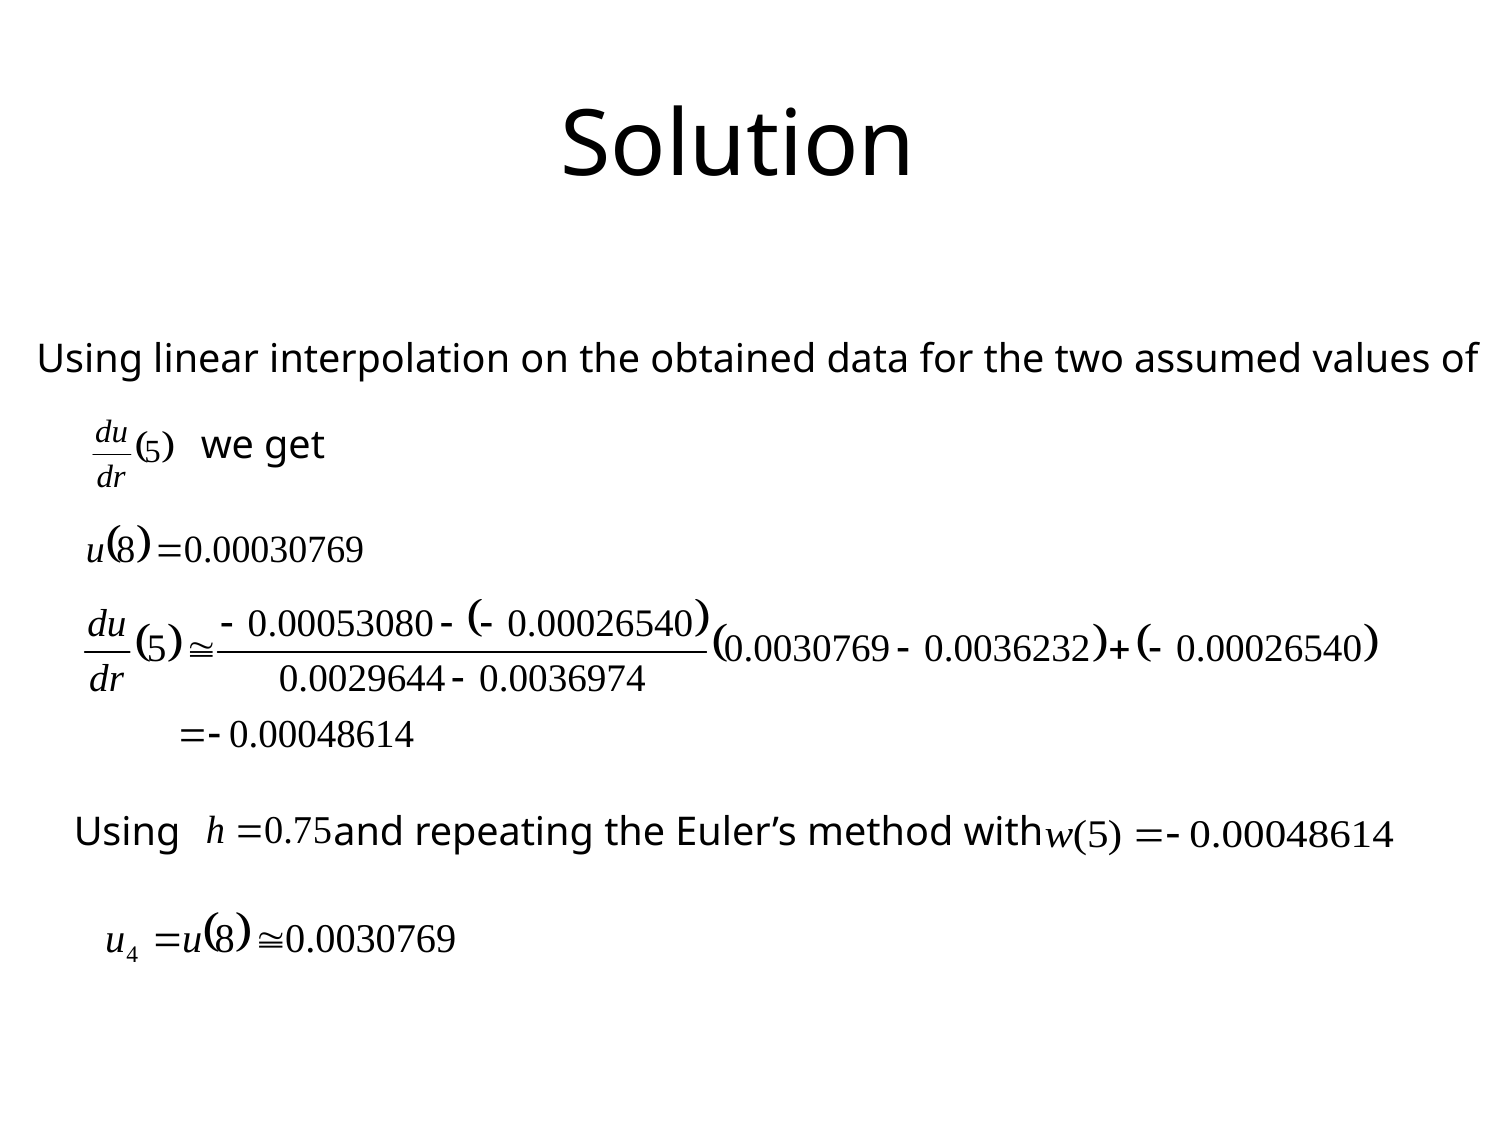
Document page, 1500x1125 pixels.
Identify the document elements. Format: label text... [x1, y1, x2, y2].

text_box Using [59, 798, 206, 861]
text_box Using linear interpolation on the obtained data for the two assumed values of [21, 325, 1500, 388]
title Solution [75, 45, 1425, 233]
text_box and repeating the Euler’s method with [318, 798, 1070, 861]
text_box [199, 807, 338, 854]
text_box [80, 523, 369, 579]
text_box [1037, 810, 1401, 864]
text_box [77, 599, 1382, 701]
text_box we get [186, 411, 351, 474]
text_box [87, 410, 176, 495]
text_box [99, 910, 463, 970]
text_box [170, 710, 422, 758]
